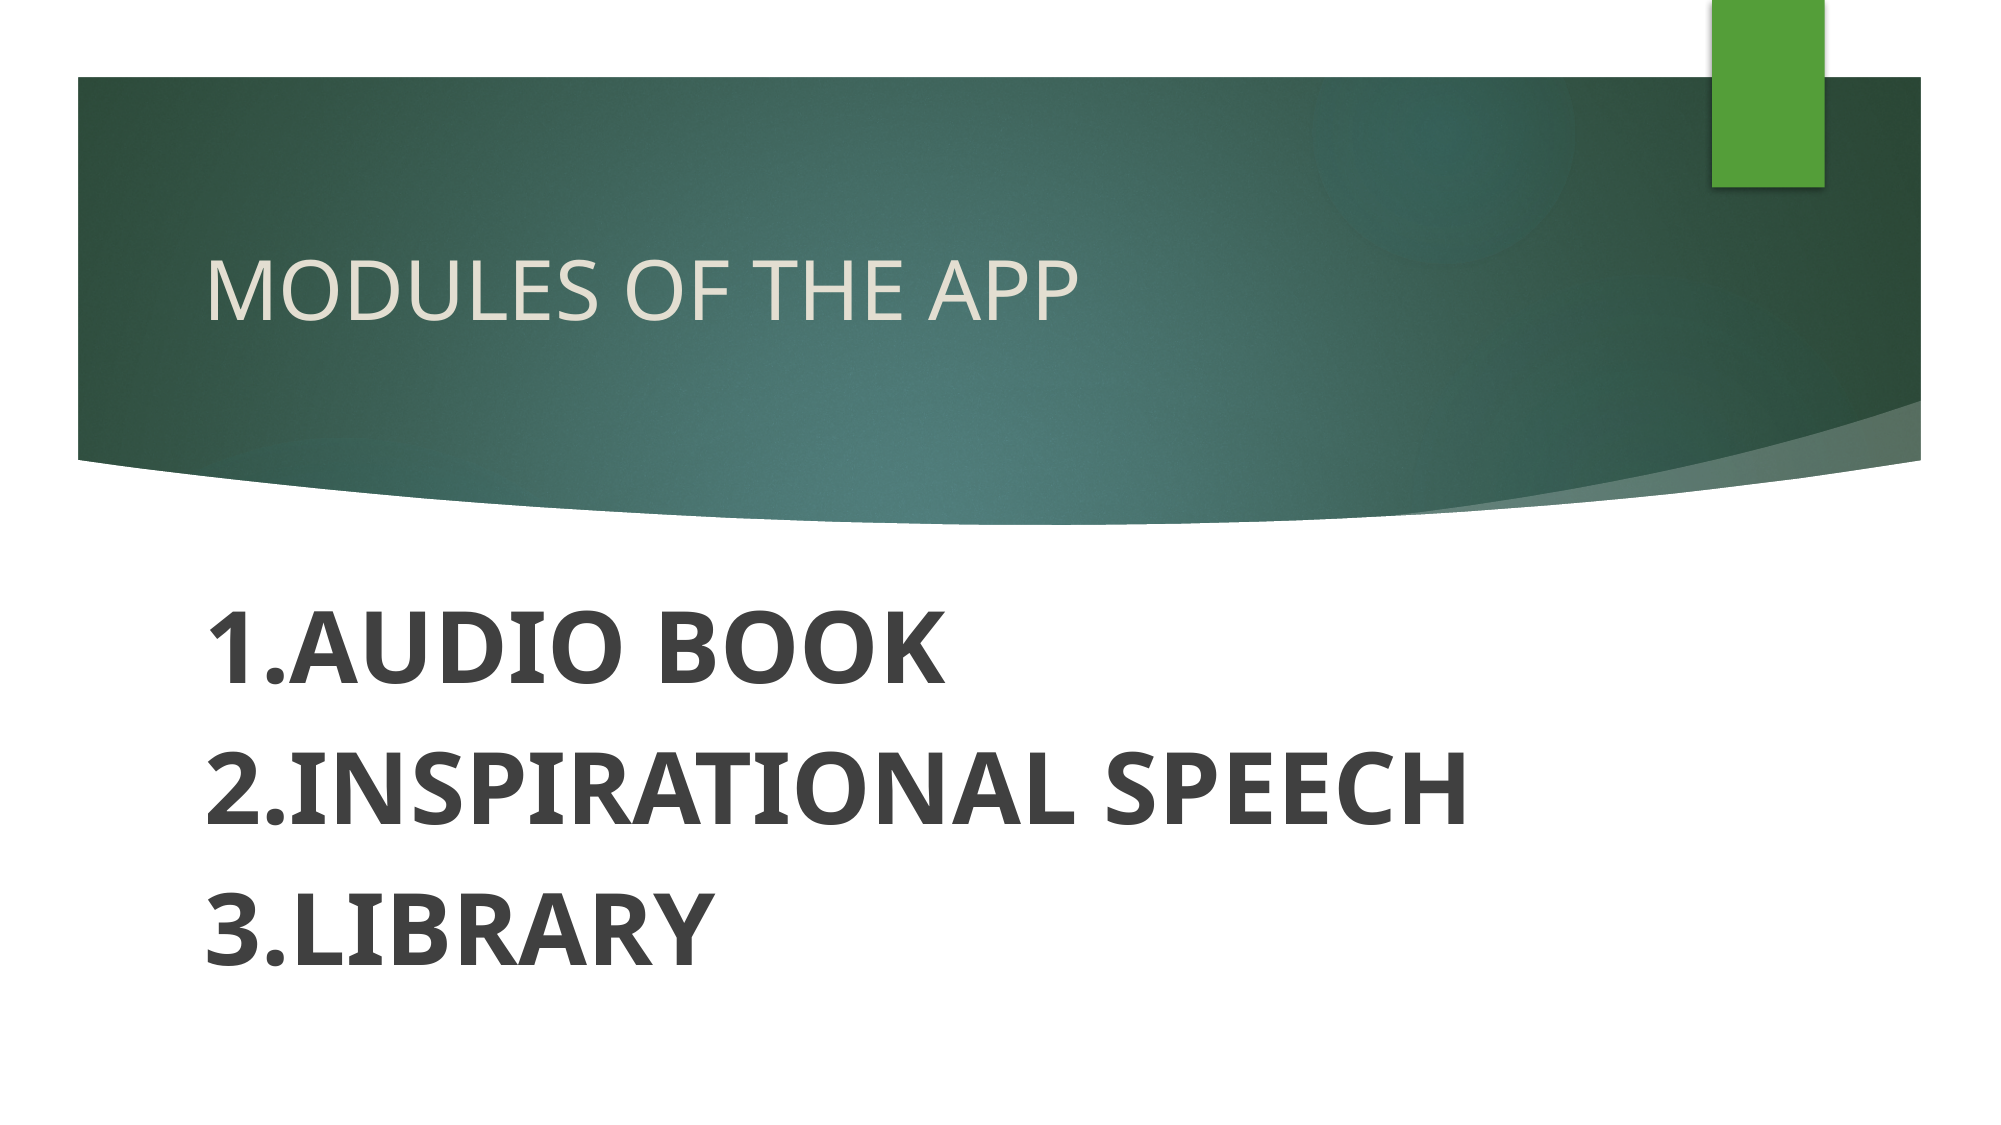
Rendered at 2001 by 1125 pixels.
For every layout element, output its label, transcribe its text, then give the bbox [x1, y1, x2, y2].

title MODULES OF THE APP [188, 174, 1638, 400]
list 1.AUDIO BOOK 2.INSPIRATIONAL SPEECH 3.LIBRARY [189, 581, 1638, 988]
